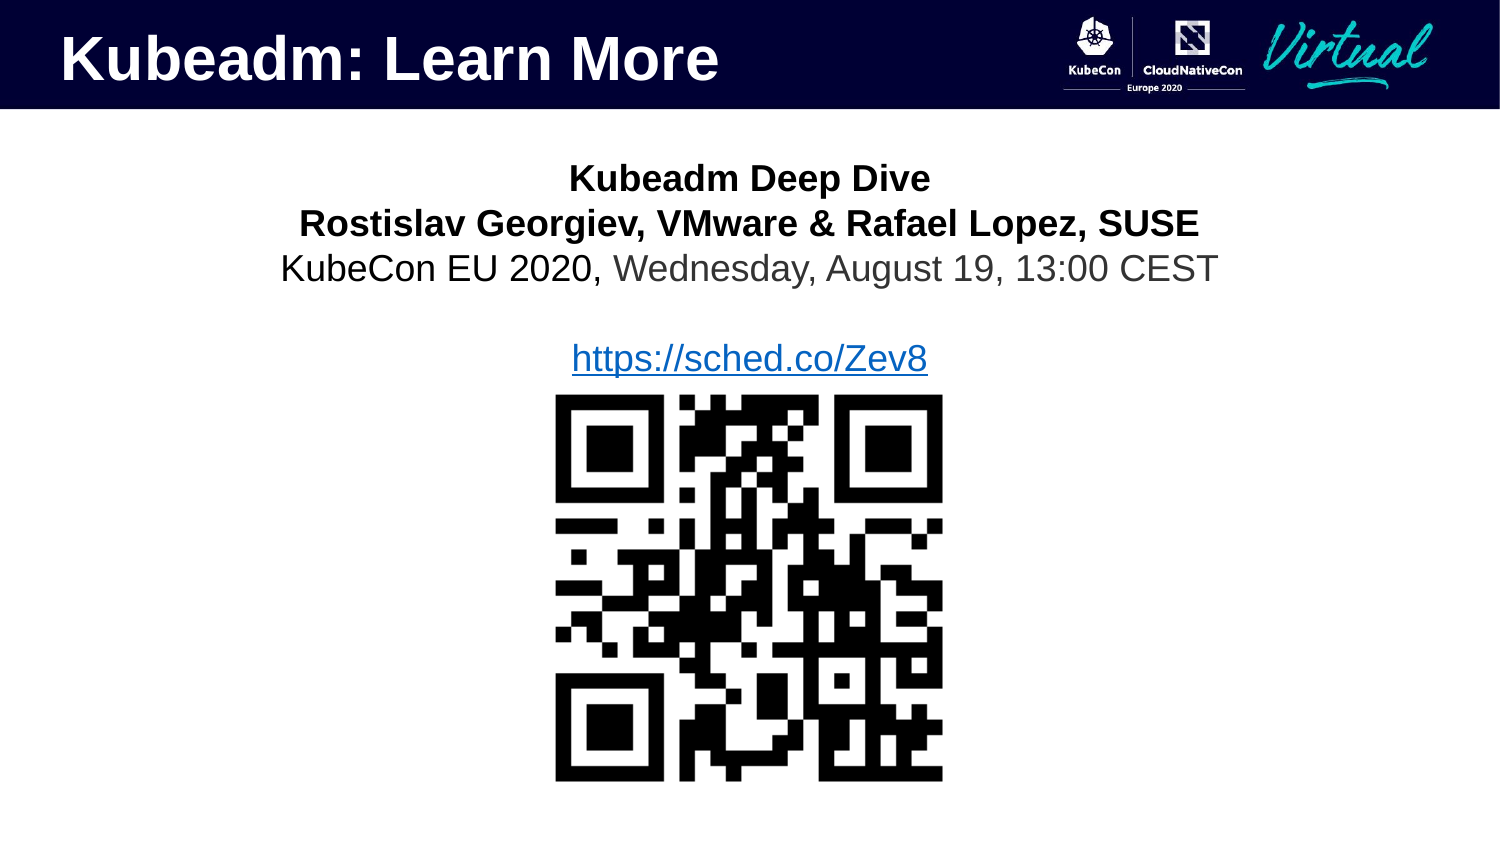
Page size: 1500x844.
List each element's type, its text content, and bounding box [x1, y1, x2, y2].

text_box Kubeadm: Learn More [49, 0, 1344, 142]
text_box Kubeadm Deep Dive Rostislav Georgiev, VMware & Rafael Lopez, SUSE KubeCon EU 2020, Wednesday, August 19, 13:00 CEST https://sched.co/Zev8 [41, 159, 1459, 374]
picture [0, 0, 1500, 844]
